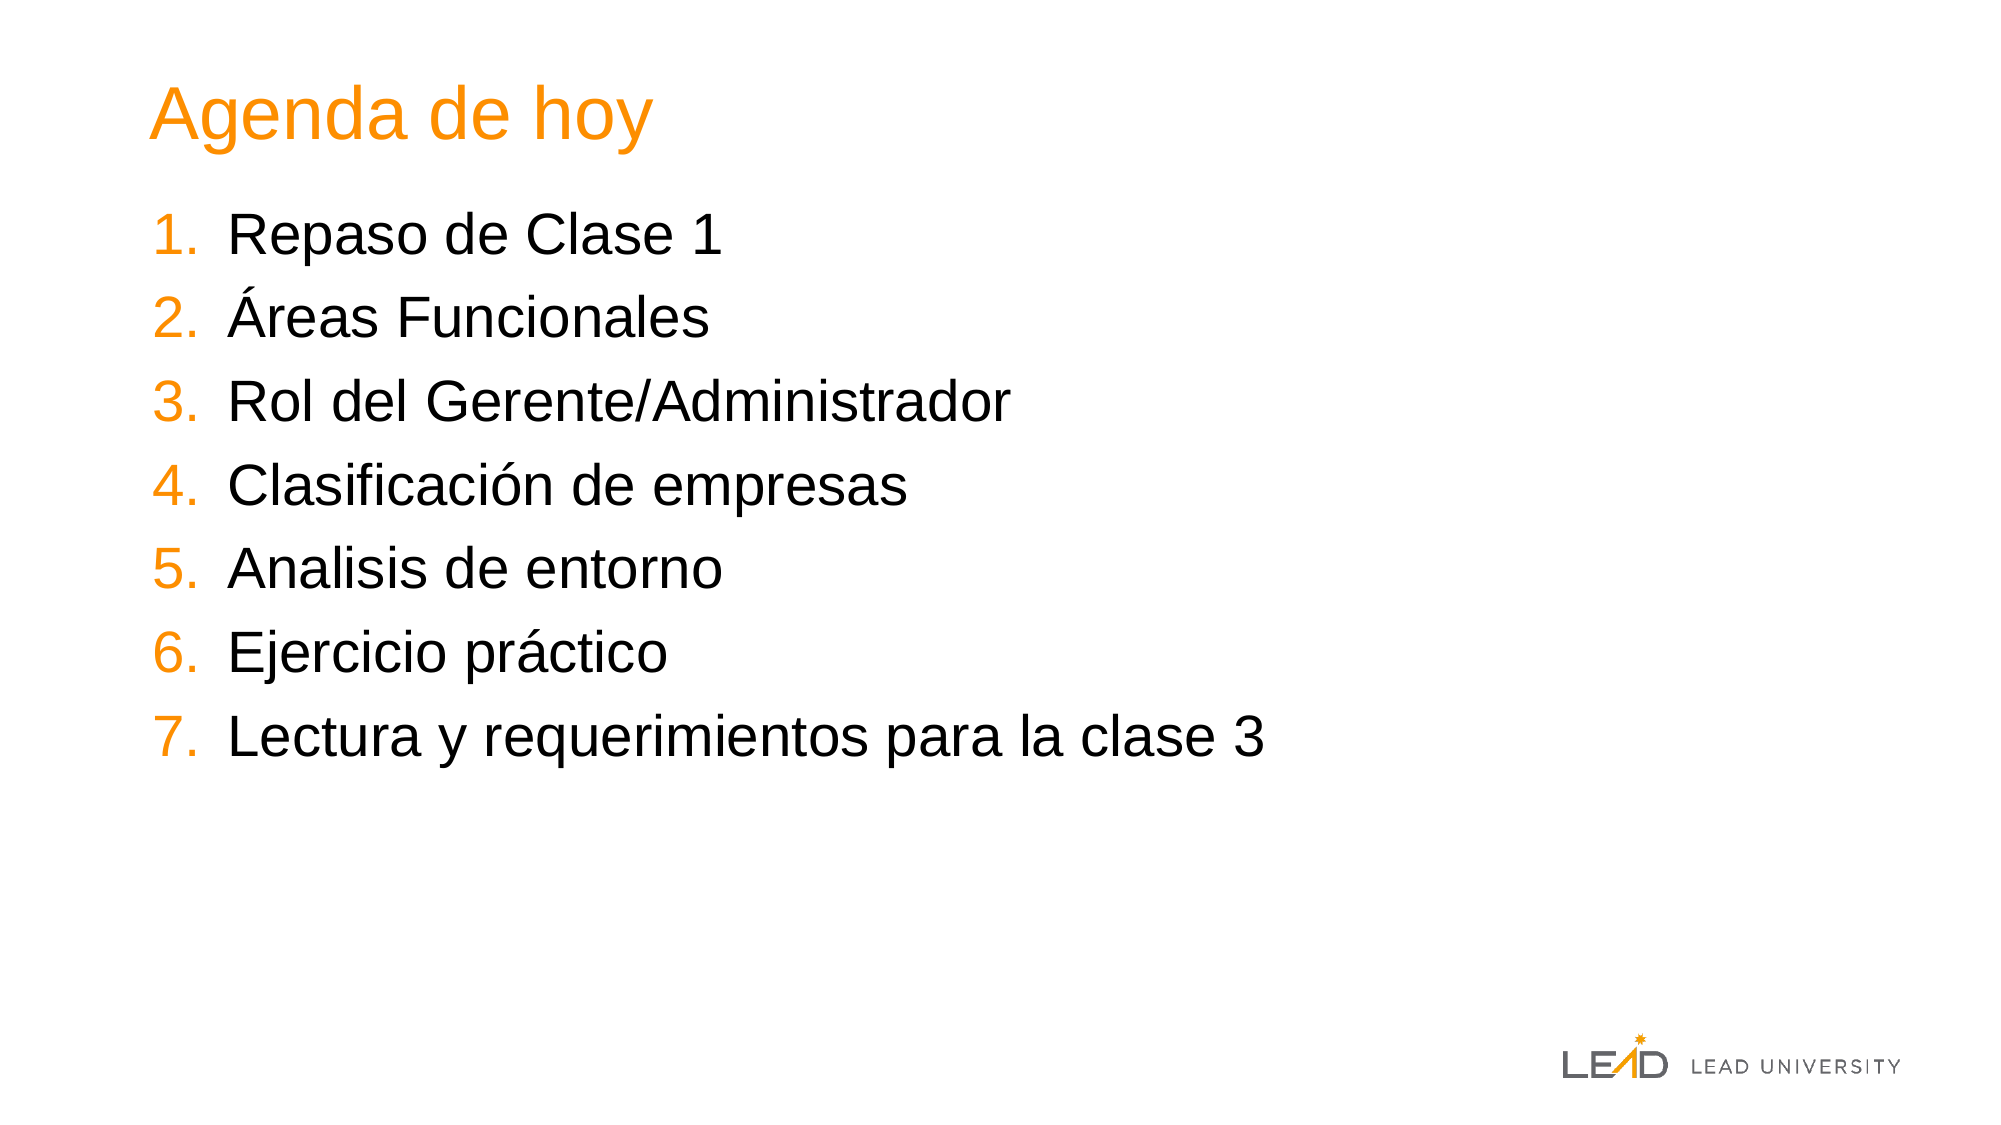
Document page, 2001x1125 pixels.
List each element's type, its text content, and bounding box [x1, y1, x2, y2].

picture [1563, 1033, 1900, 1078]
list Repaso de Clase 1 Áreas Funcionales Rol del Gerente/Administrador Clasificación de empresas Analisis de entorno Ejercicio práctico Lectura y requerimientos para la clase 3 [137, 196, 1863, 1028]
title Agenda de hoy [136, 59, 1863, 171]
